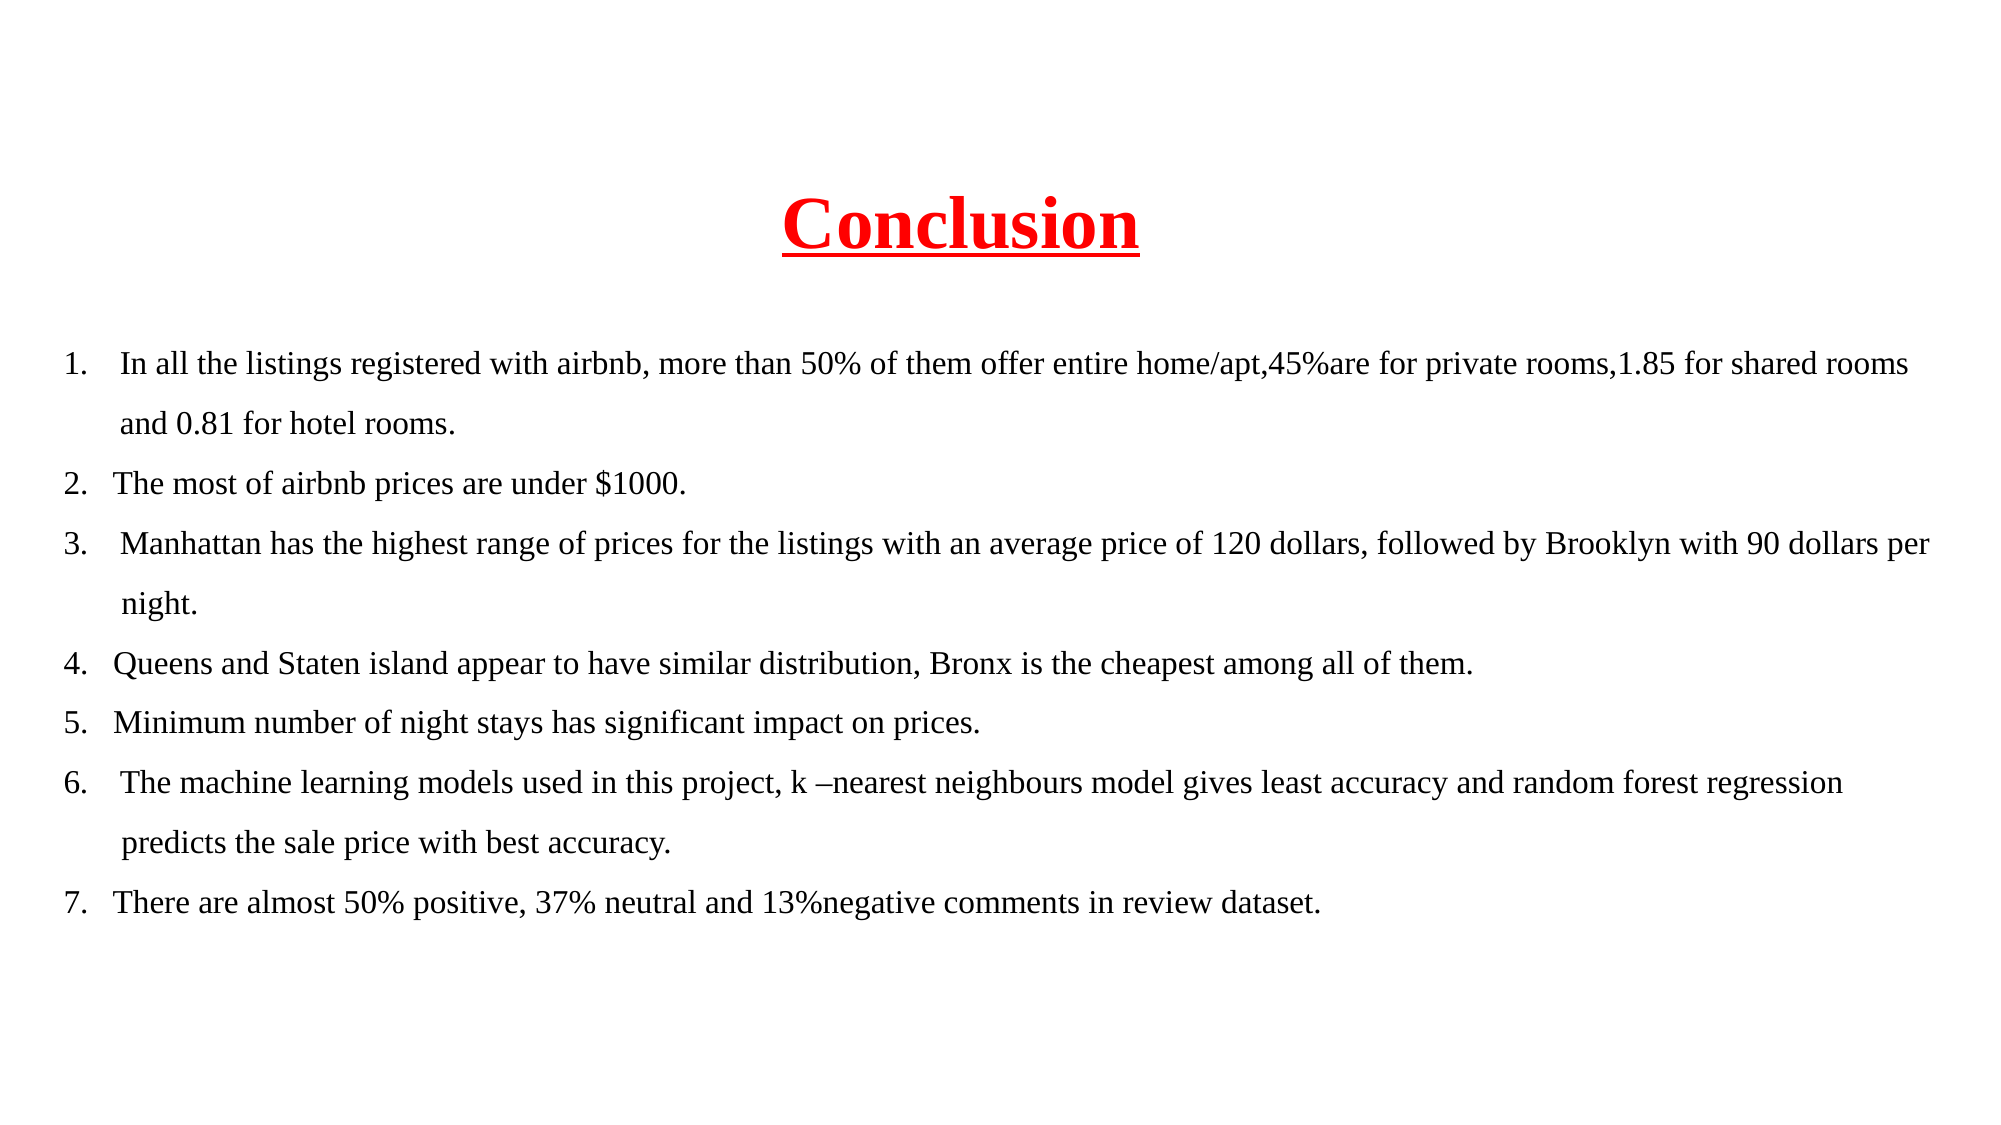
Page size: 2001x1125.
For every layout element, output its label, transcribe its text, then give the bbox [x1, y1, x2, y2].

text_box In all the listings registered with airbnb, more than 50% of them offer entire home/apt,45%are for private rooms,1.85 for shared rooms and 0.81 for hotel rooms. 2. The most of airbnb prices are under $1000. Manhattan has the highest range of prices for the listings with an average price of 120 dollars, followed by Brooklyn with 90 dollars per night. 4. Queens and Staten island appear to have similar distribution, Bronx is the cheapest among all of them. 5. Minimum number of night stays has significant impact on prices. The machine learning models used in this project, k –nearest neighbours model gives least accuracy and random forest regression predicts the sale price with best accuracy. 7. There are almost 50% positive, 37% neutral and 13%negative comments in review dataset. [48, 313, 1969, 928]
text_box Conclusion [99, 0, 1824, 272]
